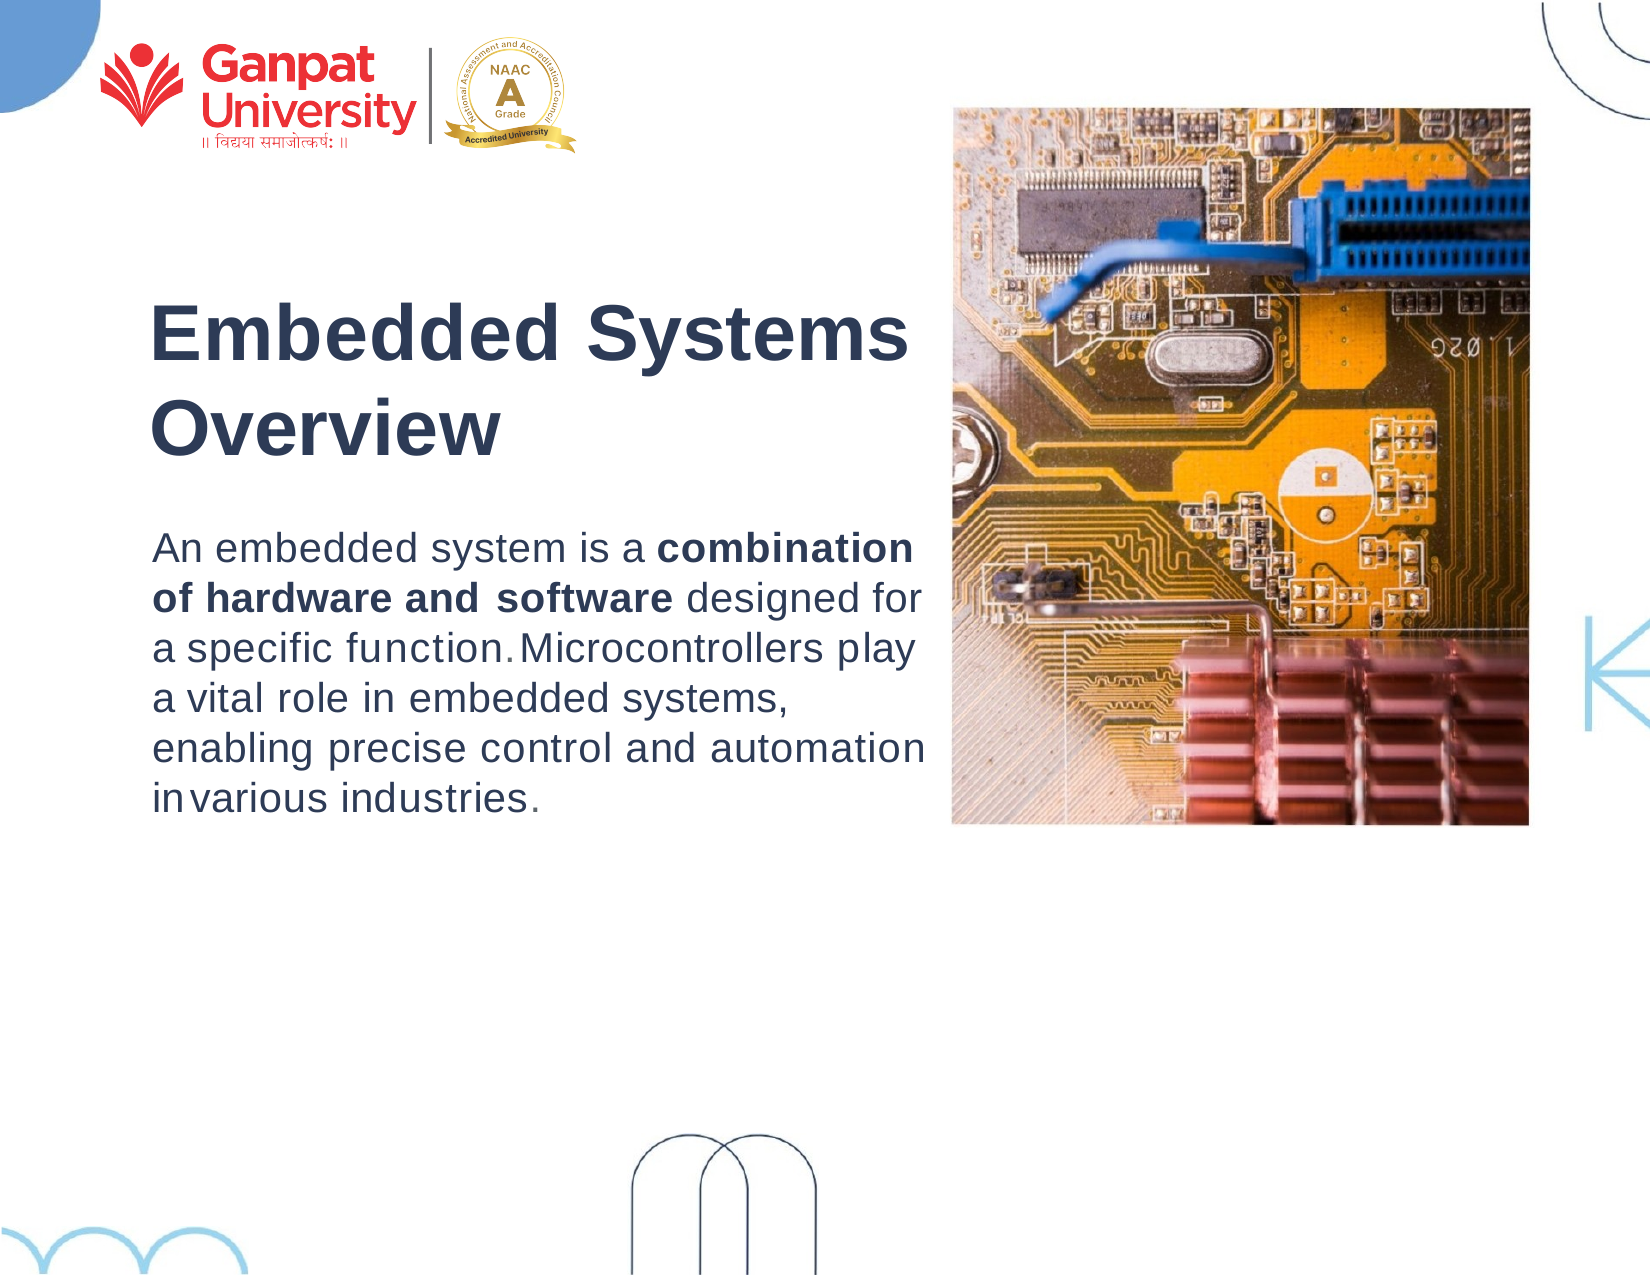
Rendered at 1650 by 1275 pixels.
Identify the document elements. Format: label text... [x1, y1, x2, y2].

text_box [1, 1226, 249, 1275]
text_box [627, 1133, 819, 1275]
text_box An embedded system is a combination of hardware and software designed for a specific function.Microcontrollers play a vital role in embedded systems, enabling precise control and automation invarious industries. [150, 520, 932, 1037]
text_box [0, 0, 101, 113]
text_box [949, 0, 1650, 829]
picture [100, 37, 577, 154]
title Embedded Systems Overview [143, 280, 930, 494]
